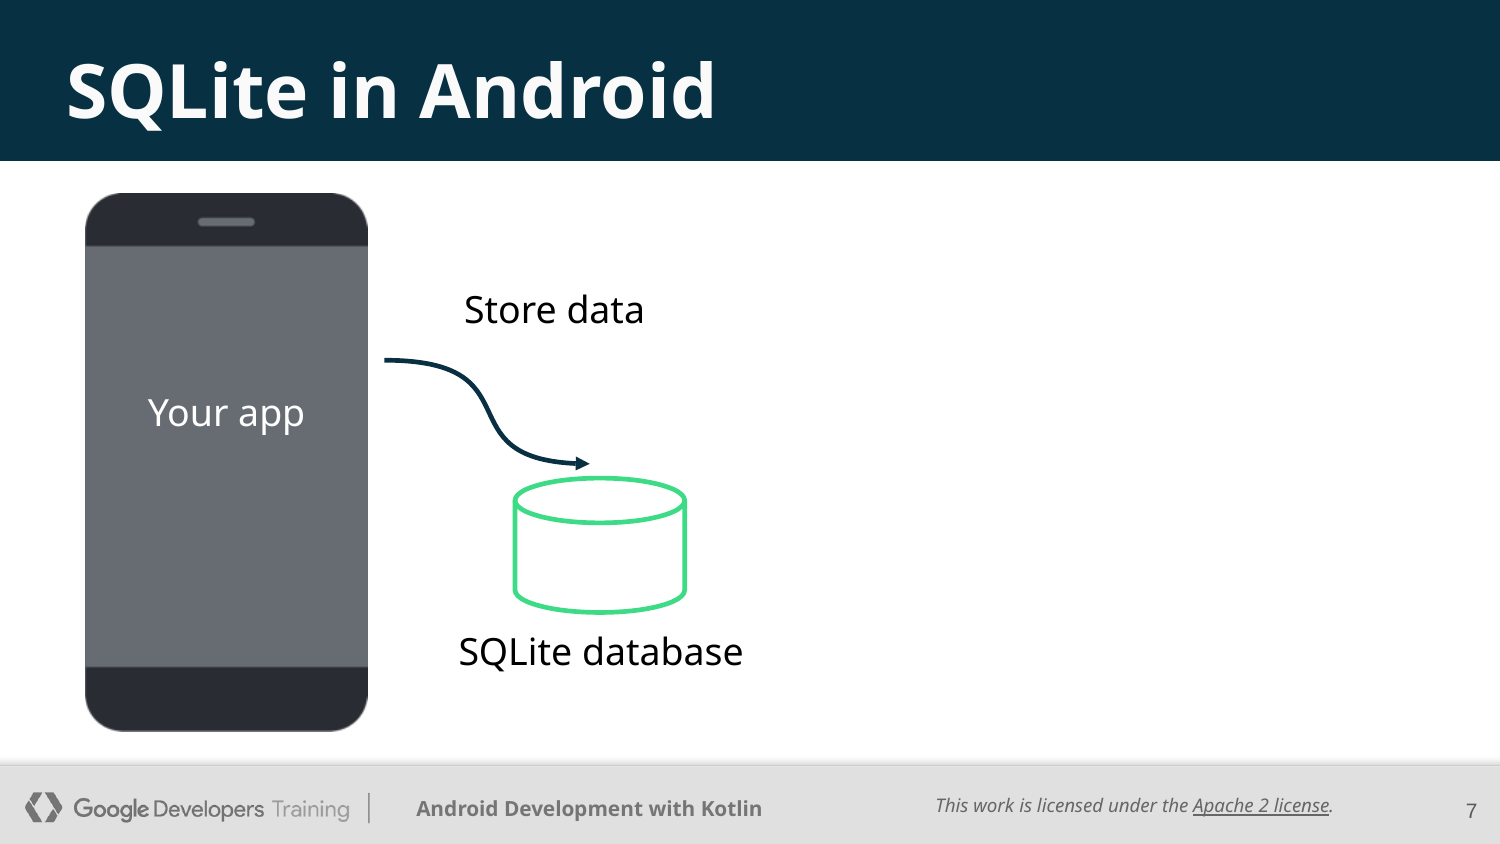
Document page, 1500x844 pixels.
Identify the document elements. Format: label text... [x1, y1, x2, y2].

text_box Store data [424, 271, 685, 329]
slide_number 7 [1402, 777, 1493, 842]
text_box SQLite database [403, 612, 800, 670]
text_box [384, 359, 590, 465]
picture [0, 161, 1500, 844]
text_box [515, 478, 685, 612]
title SQLite in Android [51, 28, 1449, 122]
